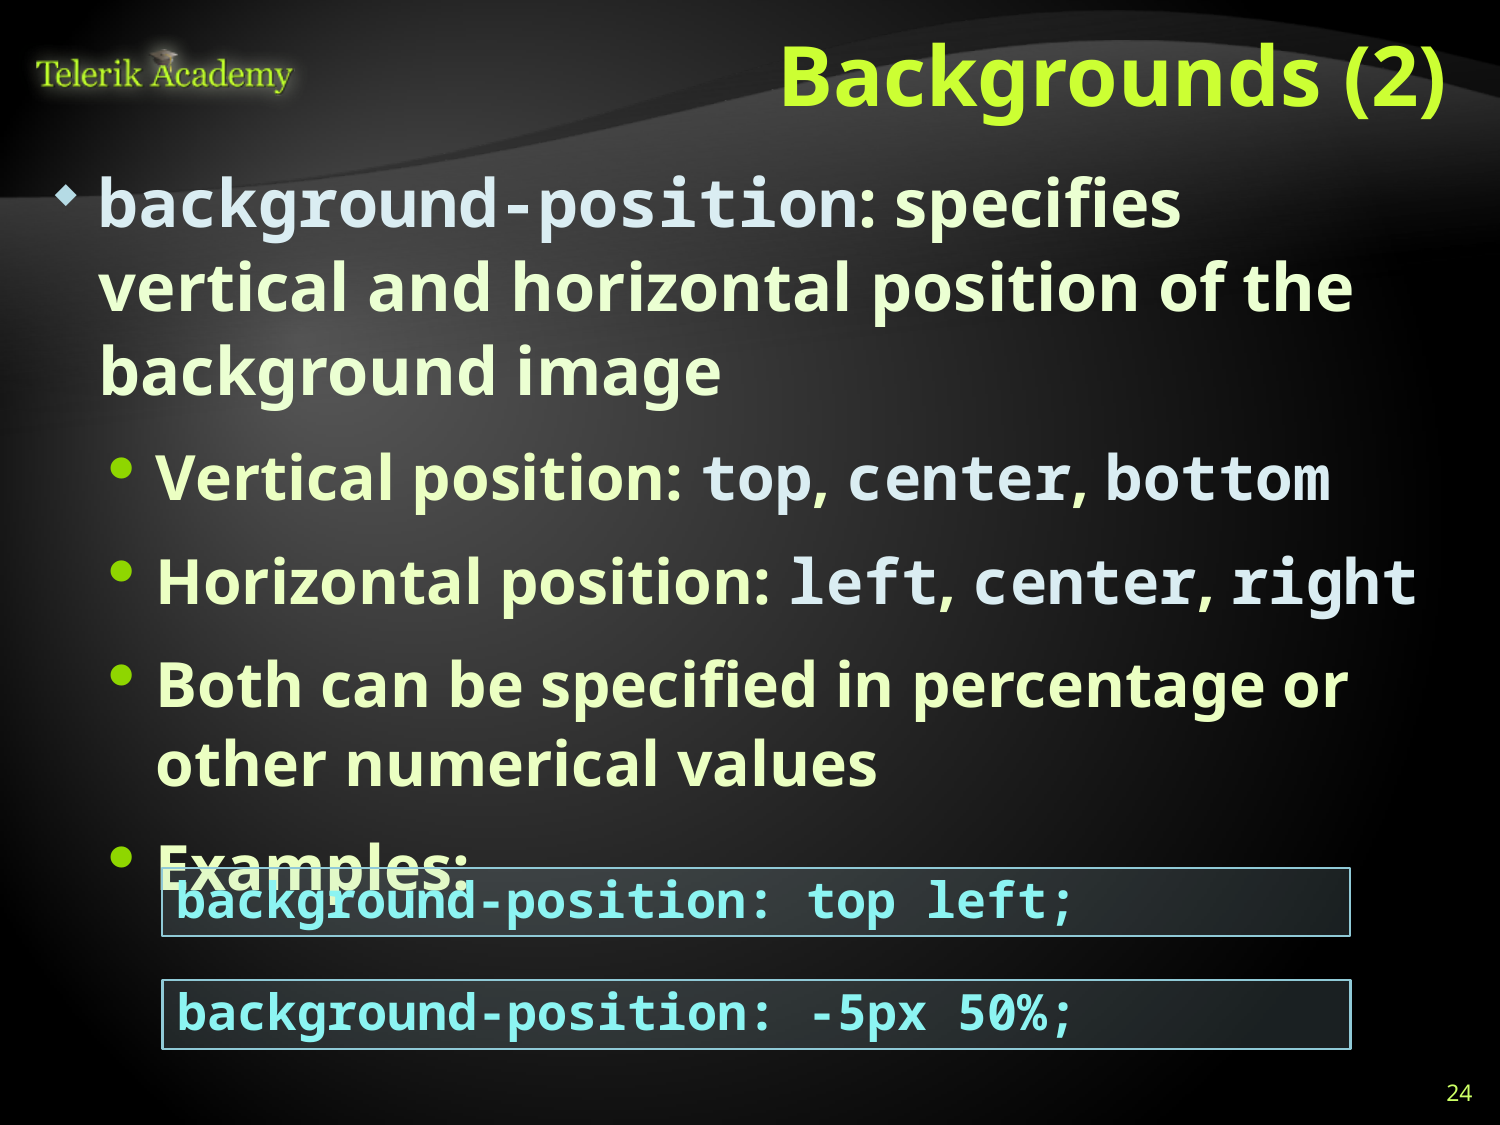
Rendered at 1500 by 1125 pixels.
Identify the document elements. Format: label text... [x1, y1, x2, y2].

title Backgrounds (2) [300, 12, 1463, 149]
text_box background-position: -5px 50%; [162, 980, 1351, 1049]
slide_number 24 [1412, 1074, 1488, 1113]
text_box background-position: top left; [161, 867, 1350, 937]
list background-position: specifies vertical and horizontal position of the background image Vertical position: top, center, bottom Horizontal position: left, center, right Both can be specified in percentage or other numerical values Examples: [37, 149, 1463, 1100]
picture [0, 0, 1500, 1125]
